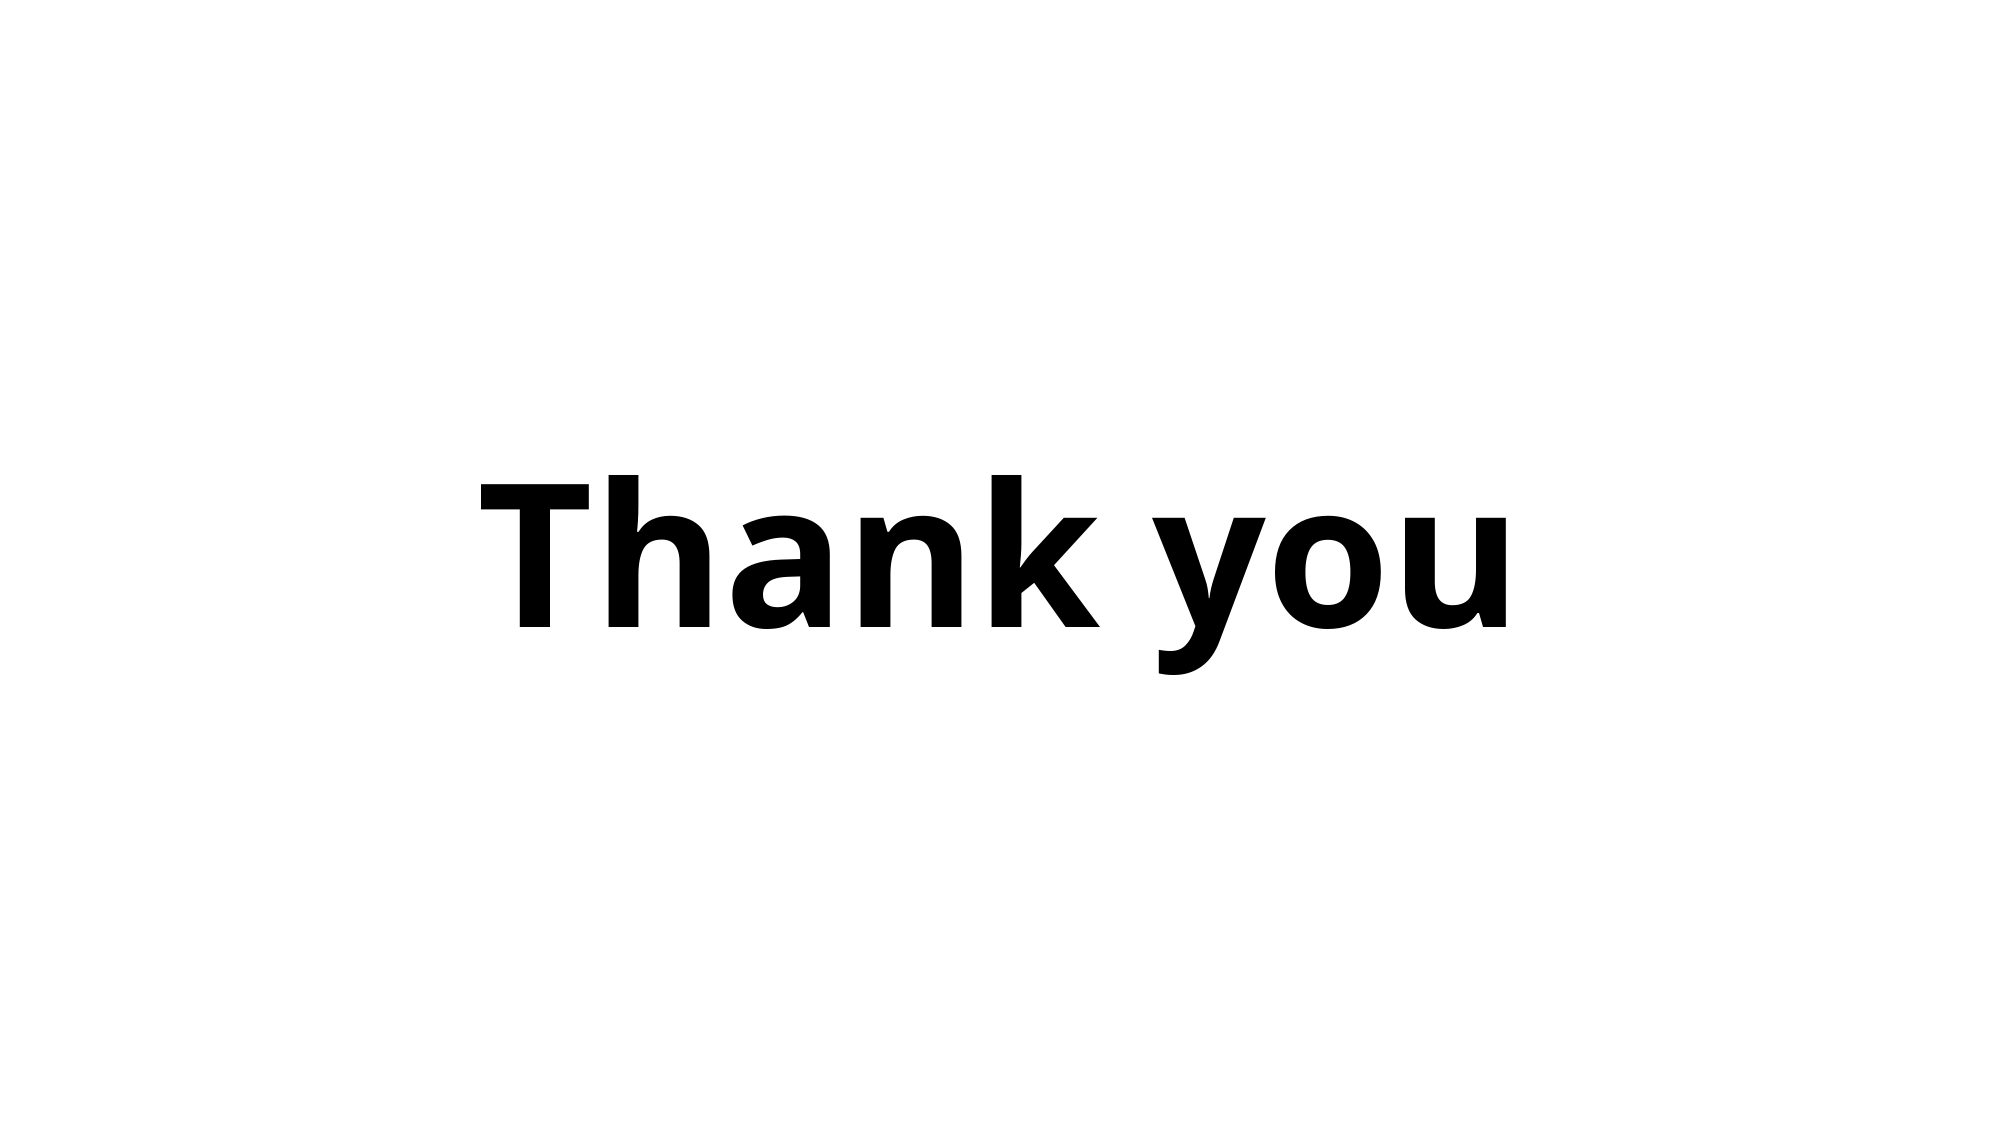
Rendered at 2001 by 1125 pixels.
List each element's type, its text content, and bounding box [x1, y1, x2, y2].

title Thank you [137, 453, 1863, 672]
